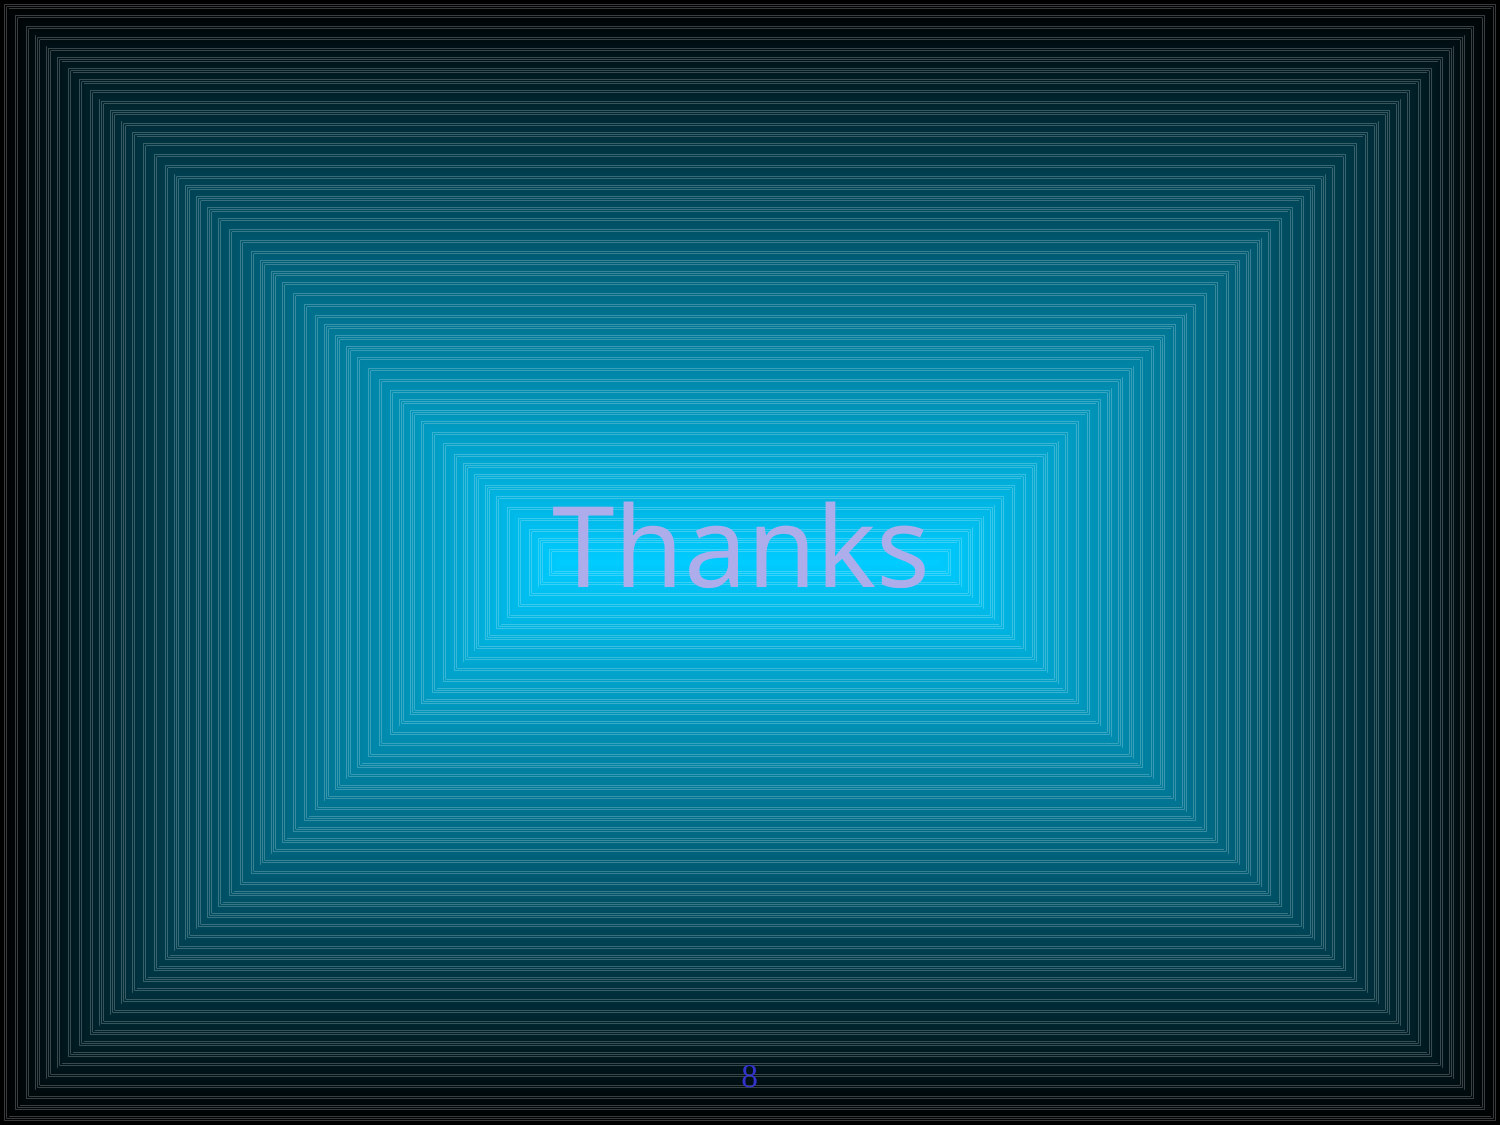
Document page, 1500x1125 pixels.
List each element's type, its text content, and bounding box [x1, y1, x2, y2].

text_box Thanks [537, 467, 1260, 618]
text_box [665, 1046, 835, 1102]
